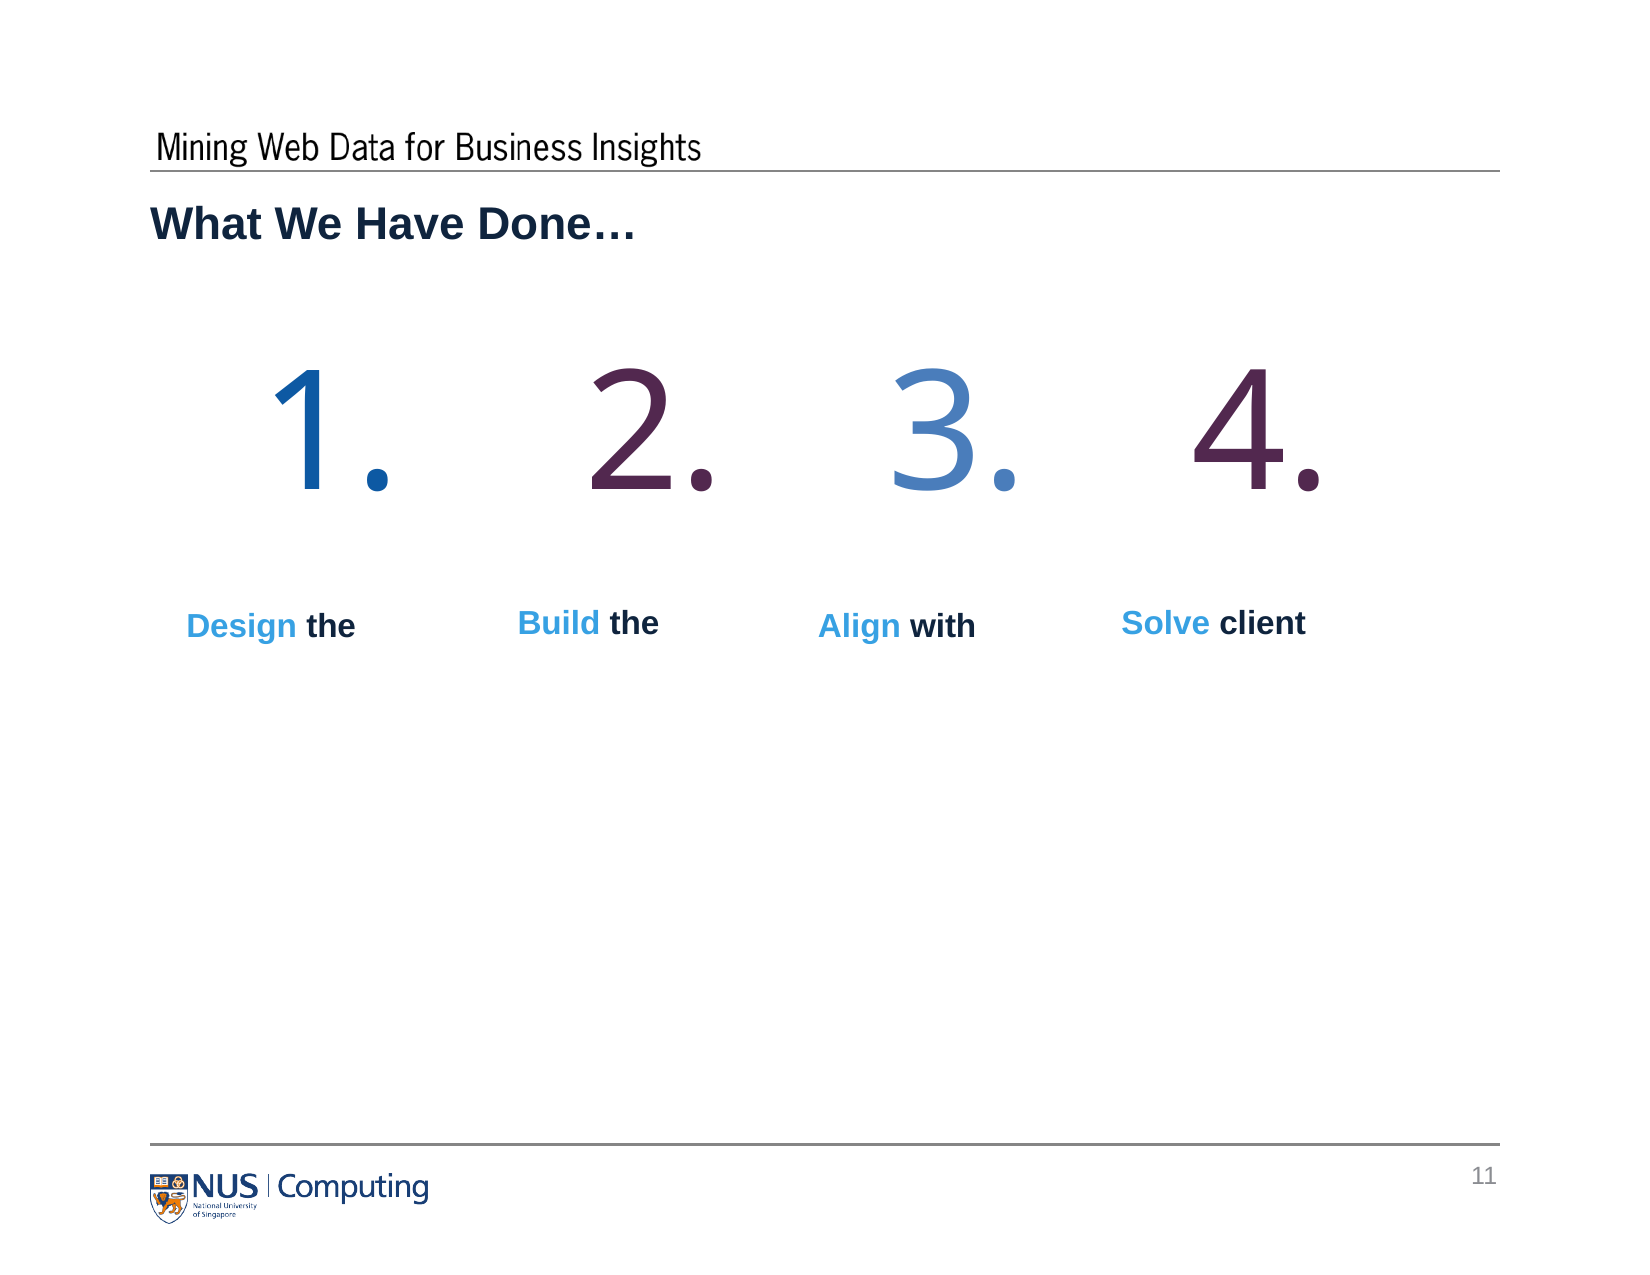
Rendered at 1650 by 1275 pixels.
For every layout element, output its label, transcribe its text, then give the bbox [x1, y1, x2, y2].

picture [150, 1173, 428, 1224]
text_box 3. [848, 315, 1067, 531]
text_box Align with [815, 601, 1100, 896]
text_box Design the [184, 601, 477, 932]
text_box What We Have Done… [147, 191, 1098, 251]
text_box 1. [221, 315, 440, 531]
text_box Build the [515, 597, 793, 893]
text_box 4. [1152, 315, 1371, 531]
slide_number 11 [1141, 1140, 1513, 1209]
picture [150, 121, 715, 170]
text_box Solve client [1119, 597, 1404, 893]
text_box 2. [545, 315, 764, 531]
